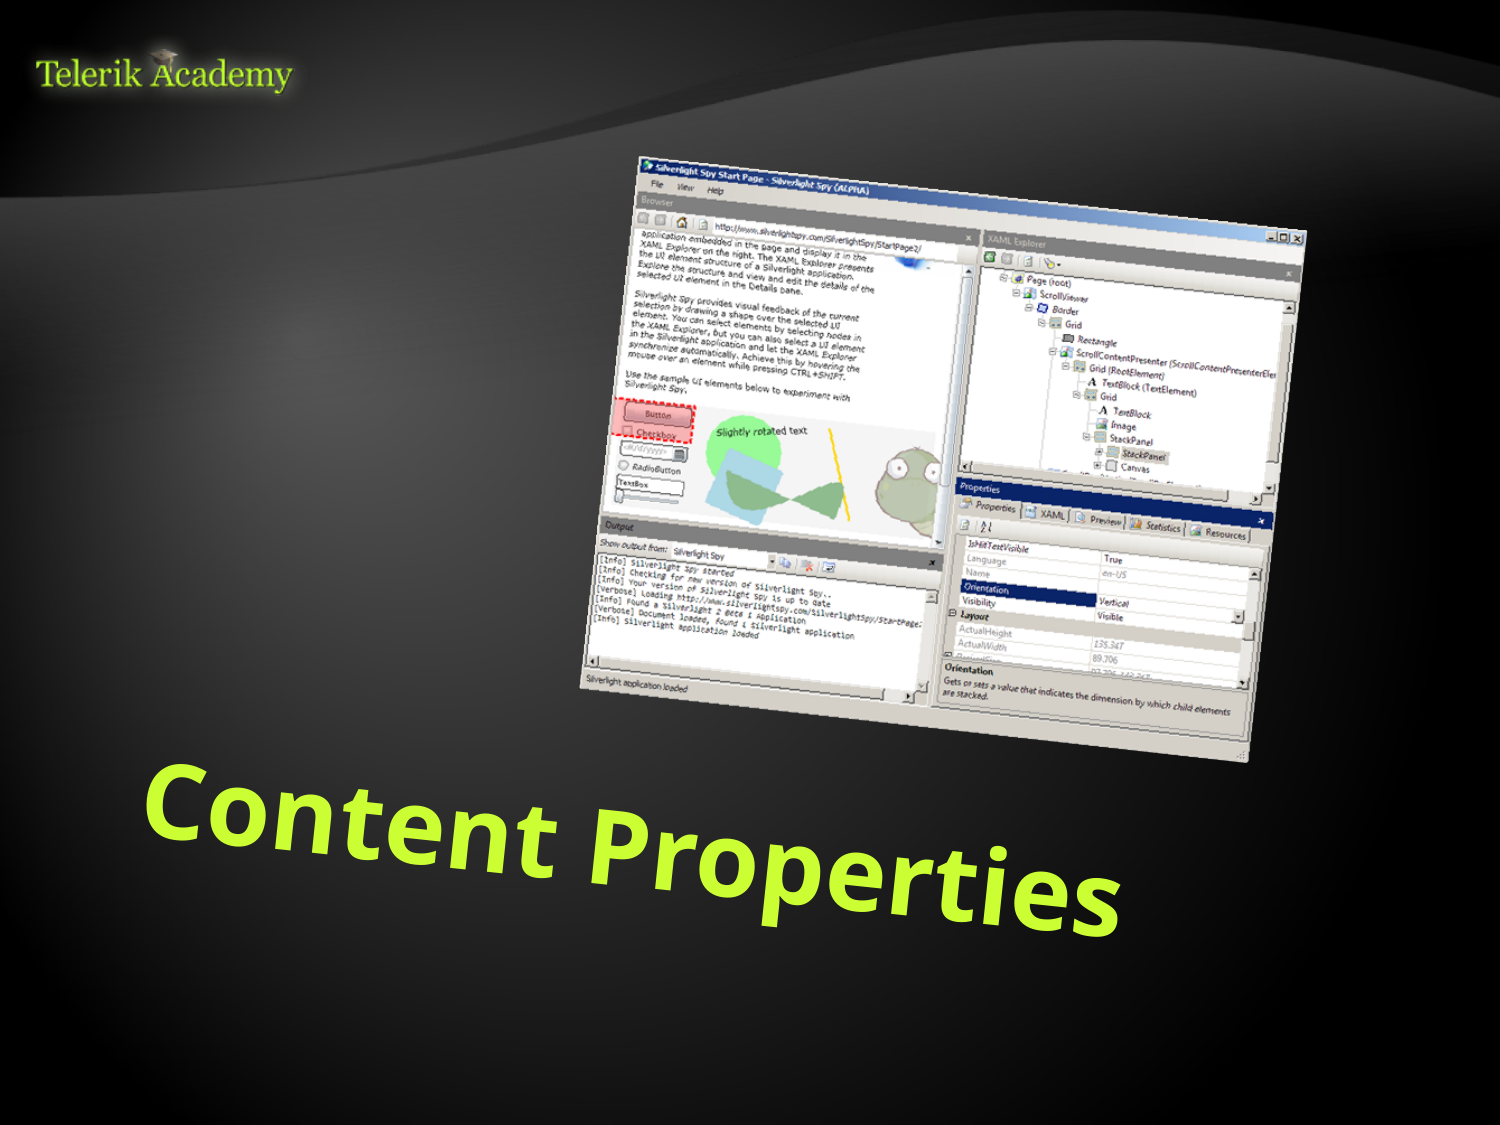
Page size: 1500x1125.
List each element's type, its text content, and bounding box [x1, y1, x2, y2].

picture [0, 0, 1500, 1125]
title Content Properties [100, 727, 1168, 952]
